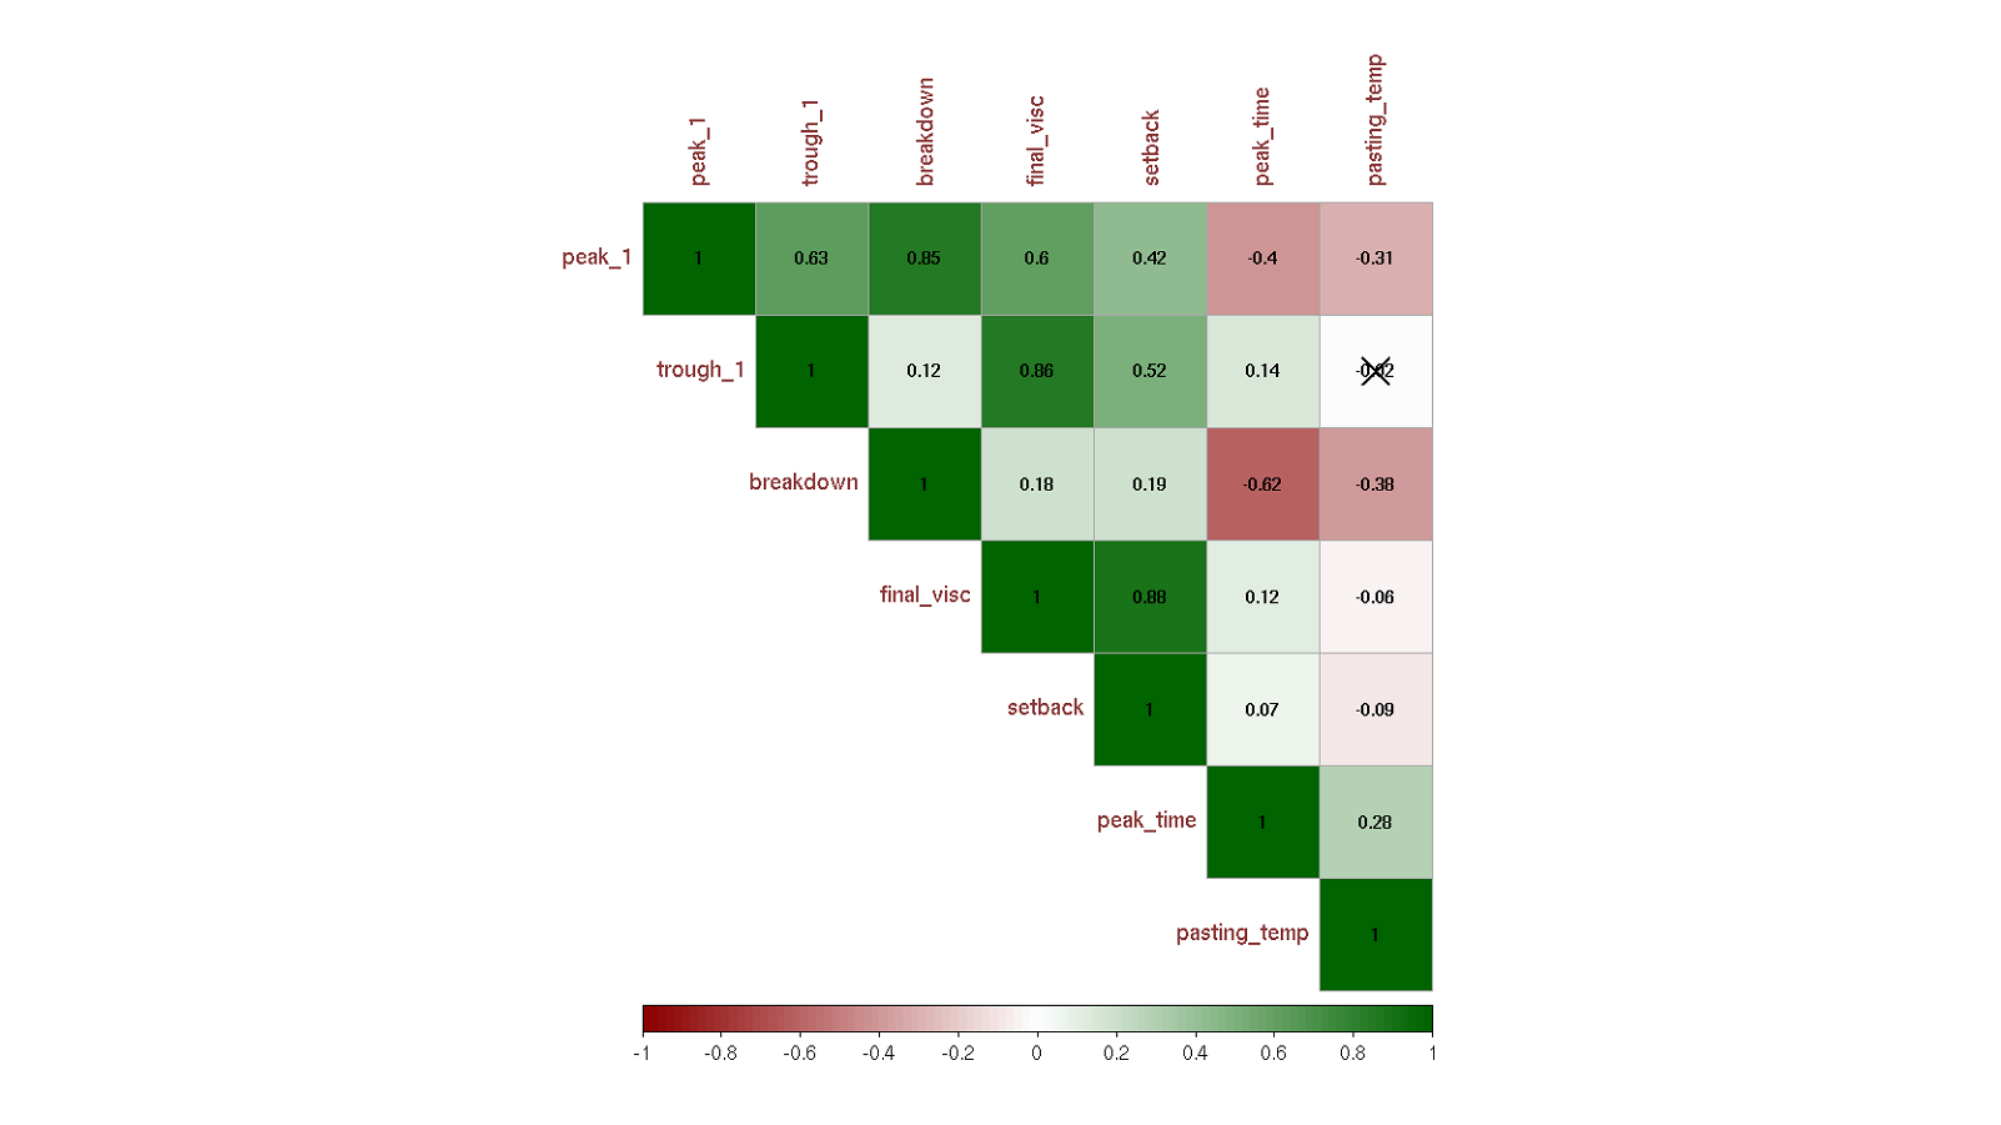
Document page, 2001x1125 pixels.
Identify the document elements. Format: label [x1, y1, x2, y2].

picture [503, 39, 1497, 1085]
